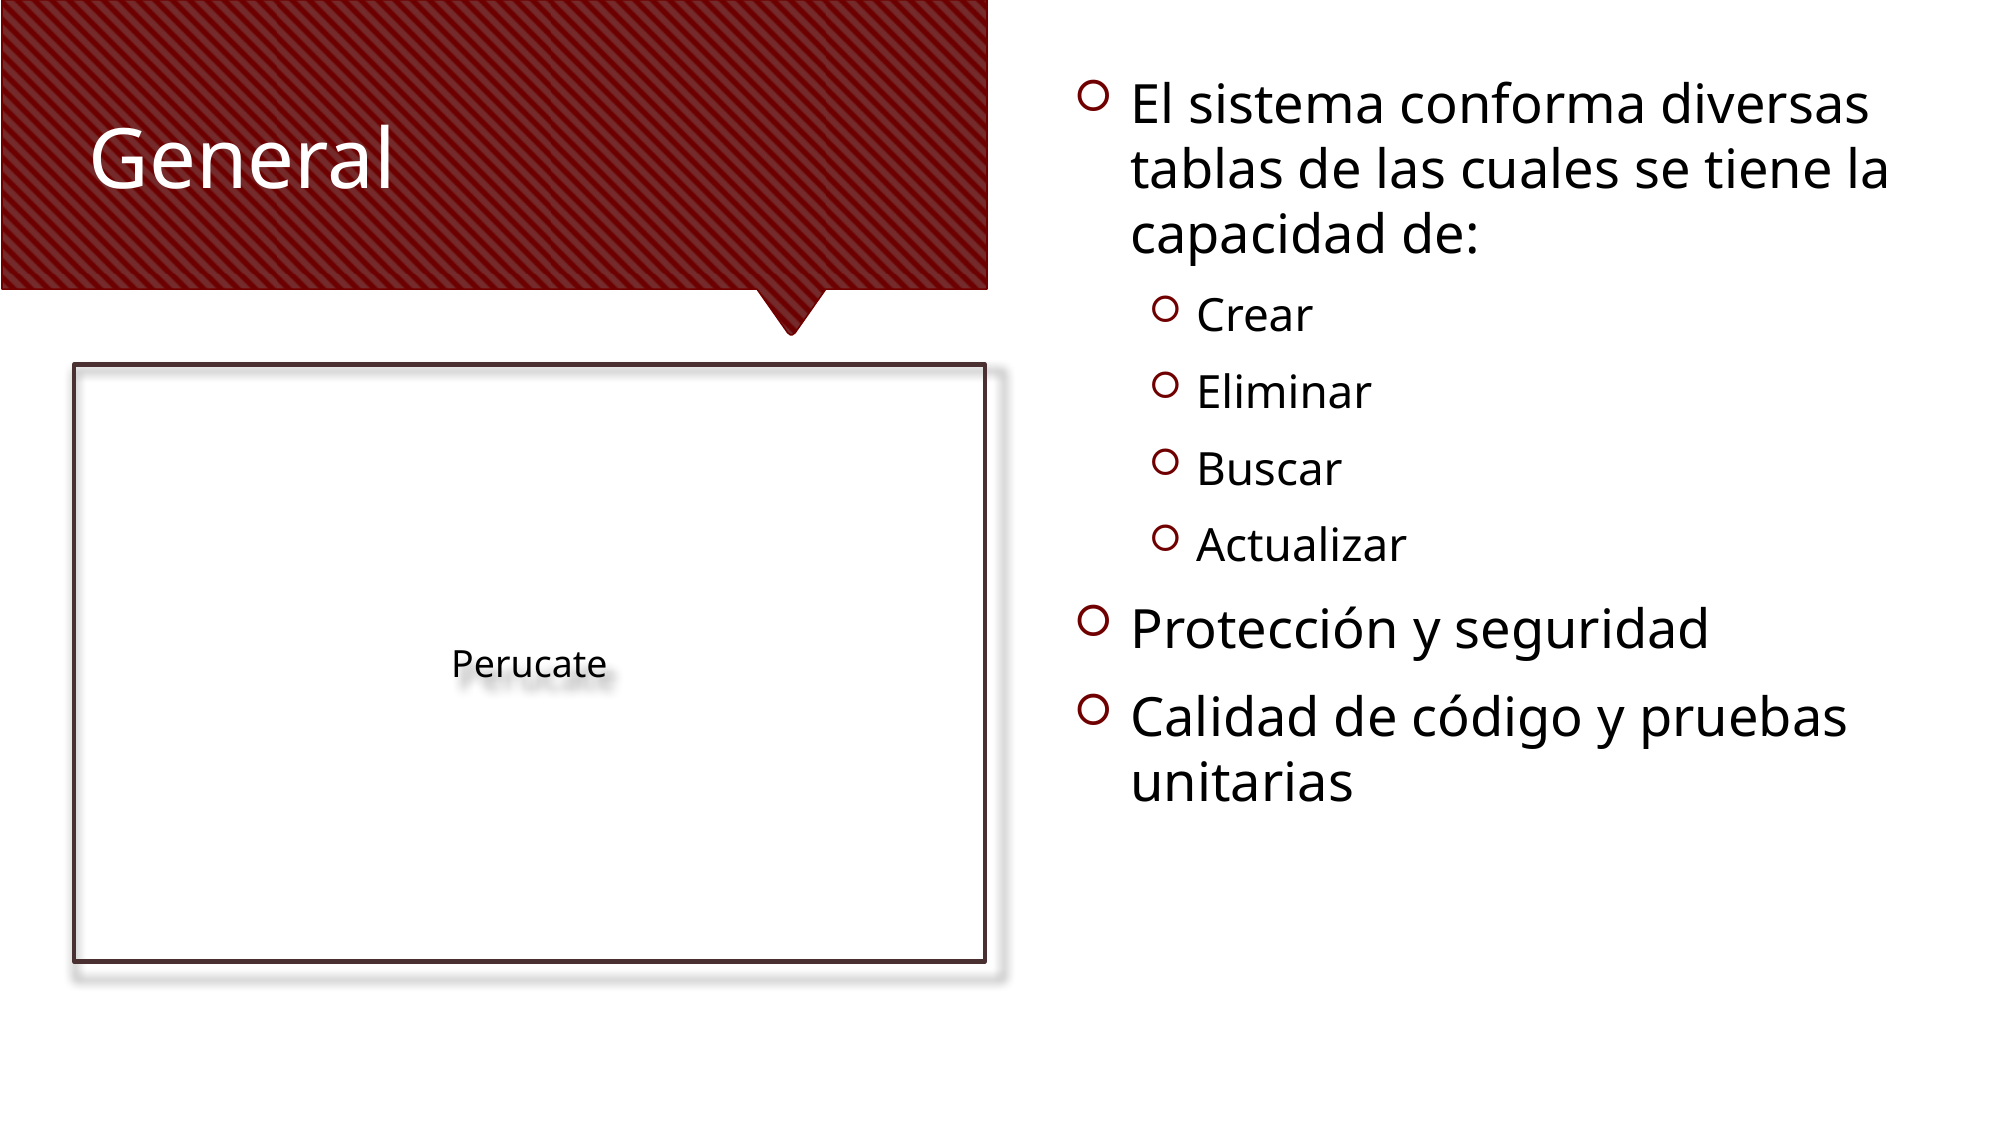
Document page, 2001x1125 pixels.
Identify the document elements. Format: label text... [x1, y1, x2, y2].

title General [74, 61, 913, 249]
list El sistema conforma diversas tablas de las cuales se tiene la capacidad de: Crear Eliminar Buscar Actualizar Protección y seguridad Calidad de código y pruebas unitarias [1059, 61, 1910, 962]
list Perucate [72, 362, 987, 964]
